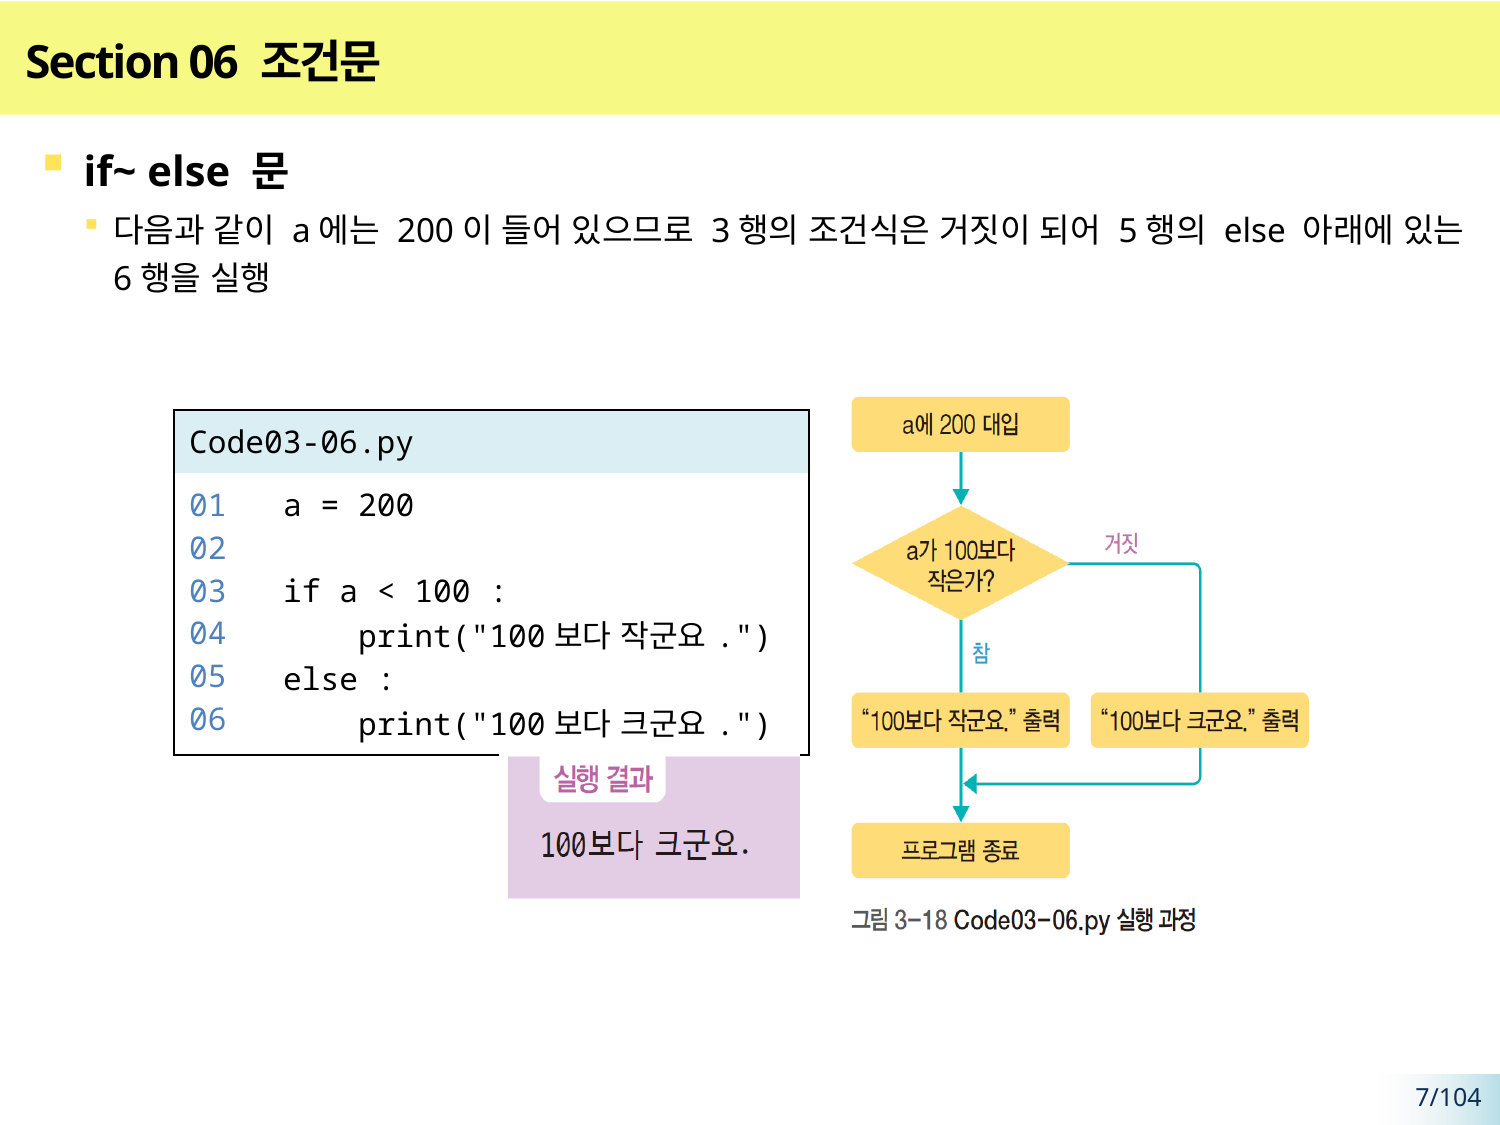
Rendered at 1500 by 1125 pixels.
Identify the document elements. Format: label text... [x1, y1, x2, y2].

table_header Code03-06.py [175, 411, 808, 473]
picture [498, 746, 800, 908]
table_cell a = 200 if a < 100 : print("100보다 작군요.") else : print("100보다 크군요.") [268, 473, 808, 754]
title Section 06 조건문 [10, 21, 1288, 99]
list if~ else 문 다음과 같이 a에는 200이 들어 있으므로 3행의 조건식은 거짓이 되어 5행의 else 아래에 있는 6행을 실행 [10, 126, 1481, 1057]
table_cell 01 02 03 04 05 06 [175, 473, 268, 754]
picture [838, 392, 1315, 940]
